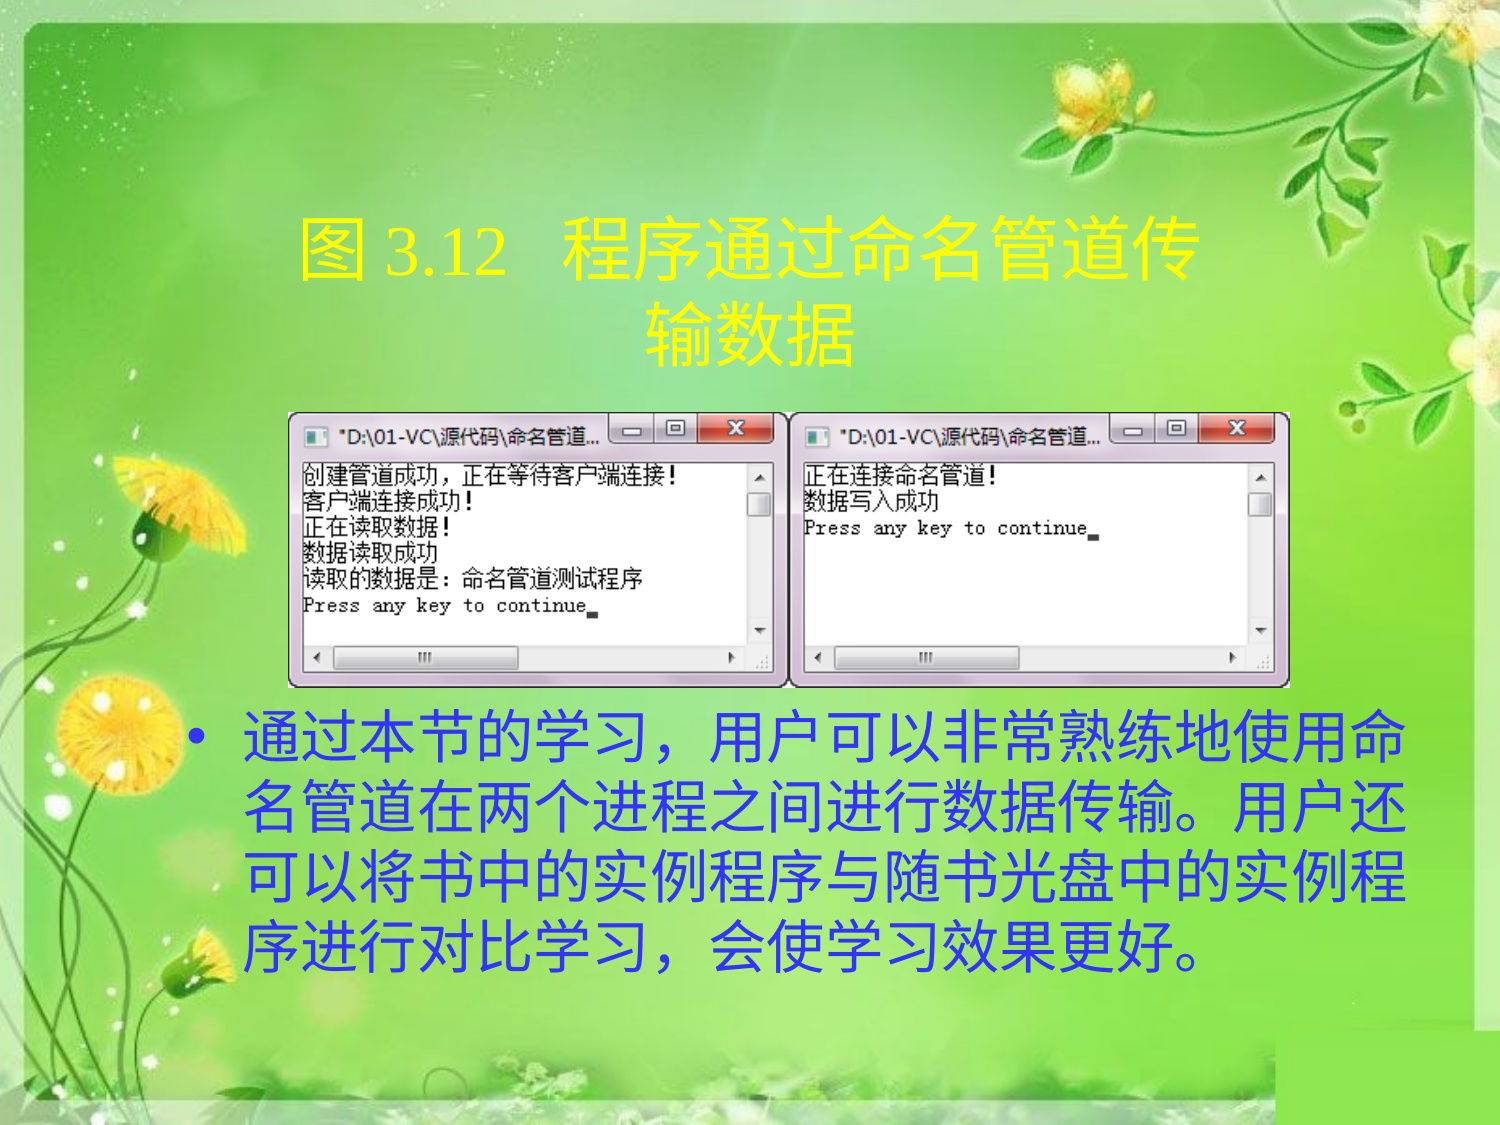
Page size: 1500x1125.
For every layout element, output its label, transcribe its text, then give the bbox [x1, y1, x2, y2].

list 通过本节的学习，用户可以非常熟练地使用命名管道在两个进程之间进行数据传输。用户还可以将书中的实例程序与随书光盘中的实例程序进行对比学习，会使学习效果更好。 [171, 692, 1425, 1071]
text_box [283, 408, 1294, 693]
picture [0, 1, 1500, 1125]
title 图3.12 程序通过命名管道传输数据 [247, 196, 1252, 384]
